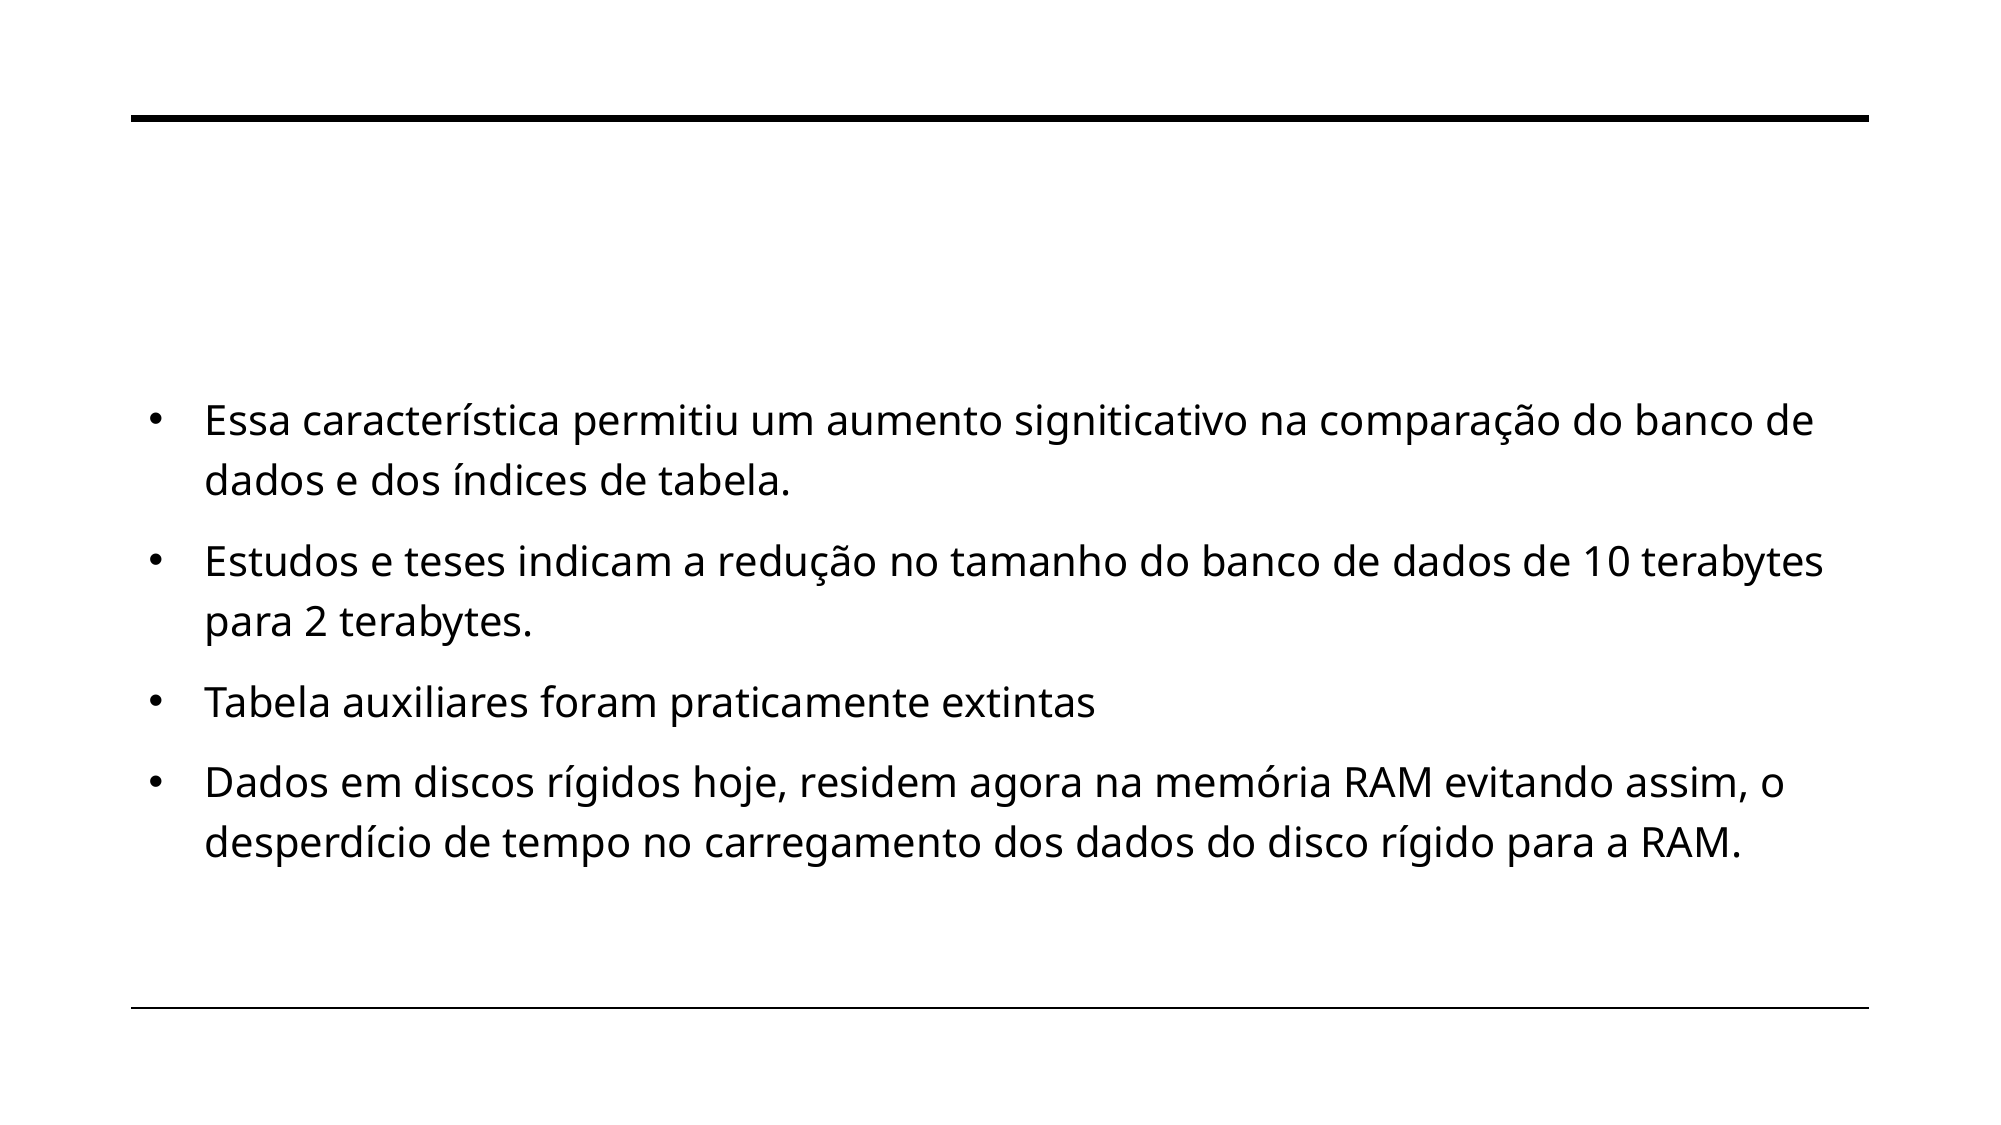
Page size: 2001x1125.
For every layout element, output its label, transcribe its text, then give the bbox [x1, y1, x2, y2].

list Essa característica permitiu um aumento signiticativo na comparação do banco de dados e dos índices de tabela. Estudos e teses indicam a redução no tamanho do banco de dados de 10 terabytes para 2 terabytes. Tabela auxiliares foram praticamente extintas Dados em discos rígidos hoje, residem agora na memória RAM evitando assim, o desperdício de tempo no carregamento dos dados do disco rígido para a RAM. [114, 376, 1869, 973]
